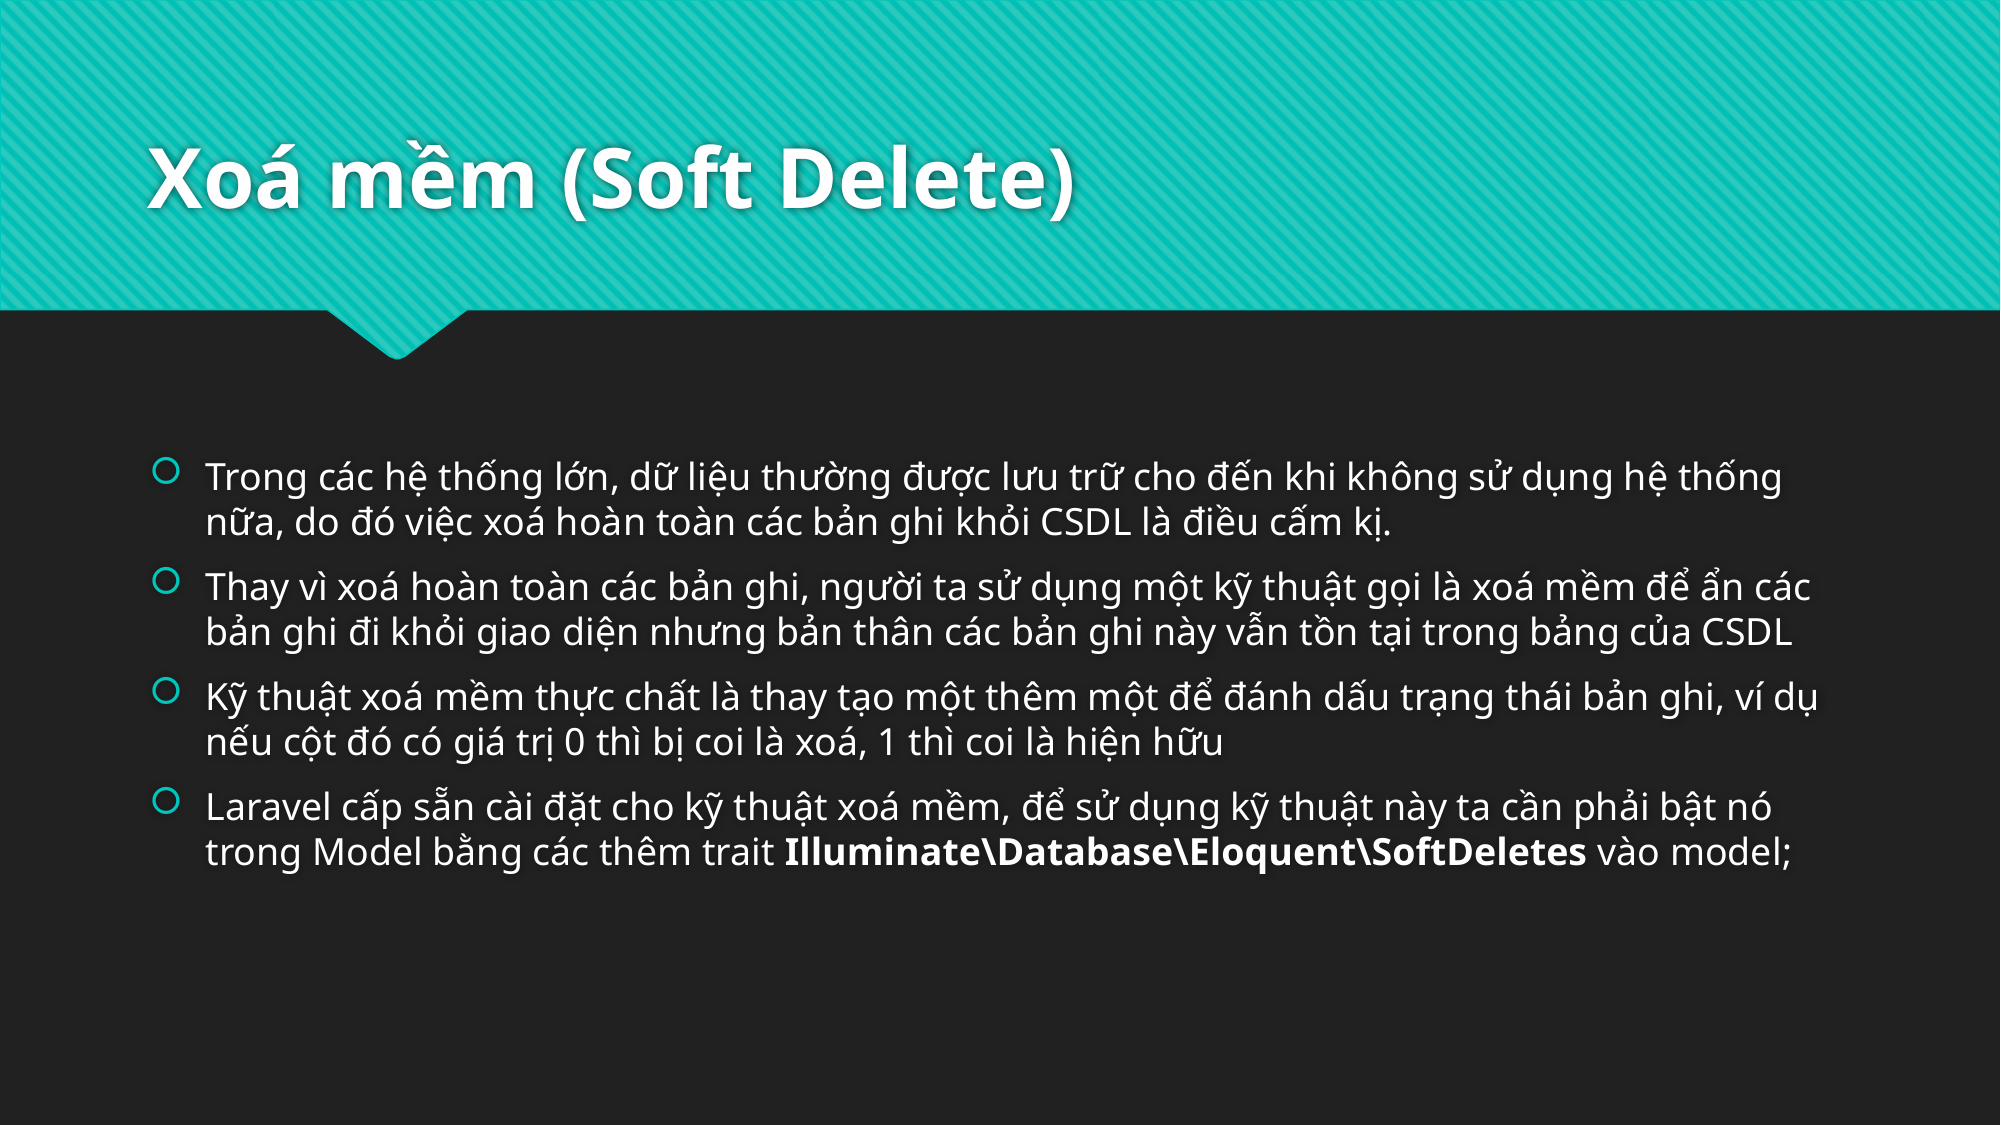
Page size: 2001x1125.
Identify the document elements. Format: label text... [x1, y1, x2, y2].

list Trong các hệ thống lớn, dữ liệu thường được lưu trữ cho đến khi không sử dụng hệ thống nữa, do đó việc xoá hoàn toàn các bản ghi khỏi CSDL là điều cấm kị. Thay vì xoá hoàn toàn các bản ghi, người ta sử dụng một kỹ thuật gọi là xoá mềm để ẩn các bản ghi đi khỏi giao diện nhưng bản thân các bản ghi này vẫn tồn tại trong bảng của CSDL Kỹ thuật xoá mềm thực chất là thay tạo một thêm một để đánh dấu trạng thái bản ghi, ví dụ nếu cột đó có giá trị 0 thì bị coi là xoá, 1 thì coi là hiện hữu Laravel cấp sẵn cài đặt cho kỹ thuật xoá mềm, để sử dụng kỹ thuật này ta cần phải bật nó trong Model bằng các thêm trait Illuminate\Database\Eloquent\SoftDeletes vào model; [134, 364, 1866, 962]
title Xoá mềm (Soft Delete) [132, 73, 1868, 233]
